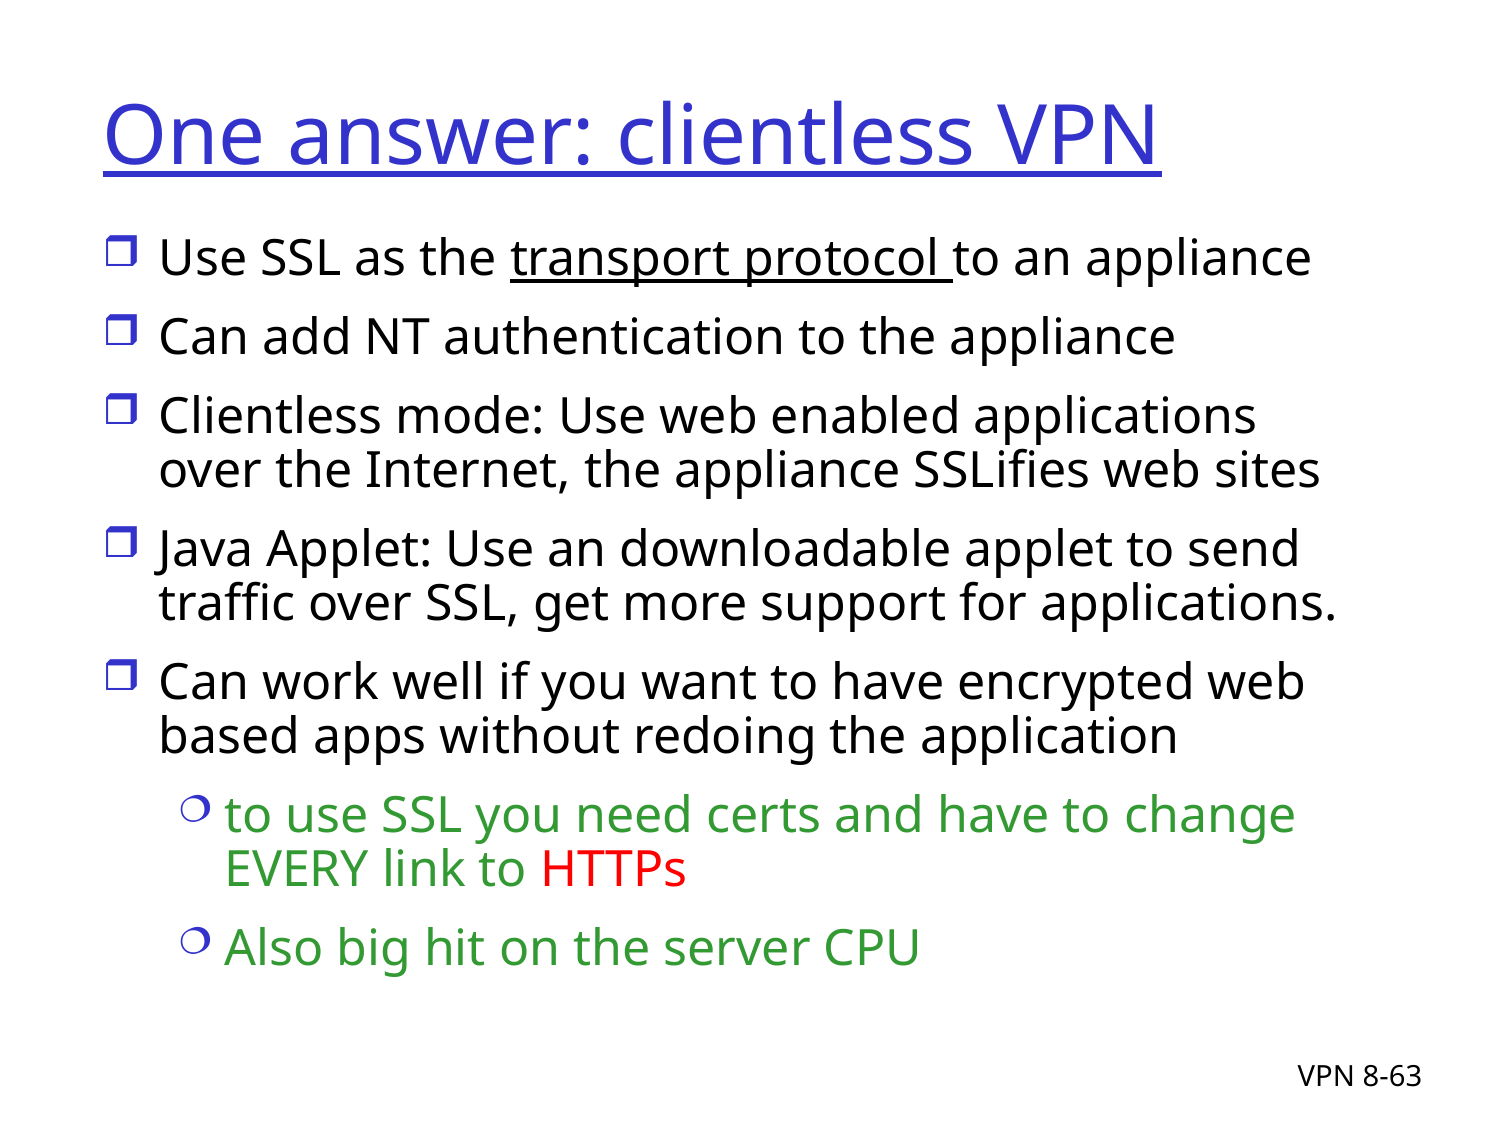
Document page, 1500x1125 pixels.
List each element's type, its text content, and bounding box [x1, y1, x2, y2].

slide_number VPN 8-63 [1249, 1049, 1438, 1125]
title One answer: clientless VPN [87, 37, 1363, 224]
list Use SSL as the transport protocol to an appliance Can add NT authentication to the appliance Clientless mode: Use web enabled applications over the Internet, the appliance SSLifies web sites Java Applet: Use an downloadable applet to send traffic over SSL, get more support for applications. Can work well if you want to have encrypted web based apps without redoing the application to use SSL you need certs and have to change EVERY link to HTTPs Also big hit on the server CPU [87, 224, 1376, 1038]
